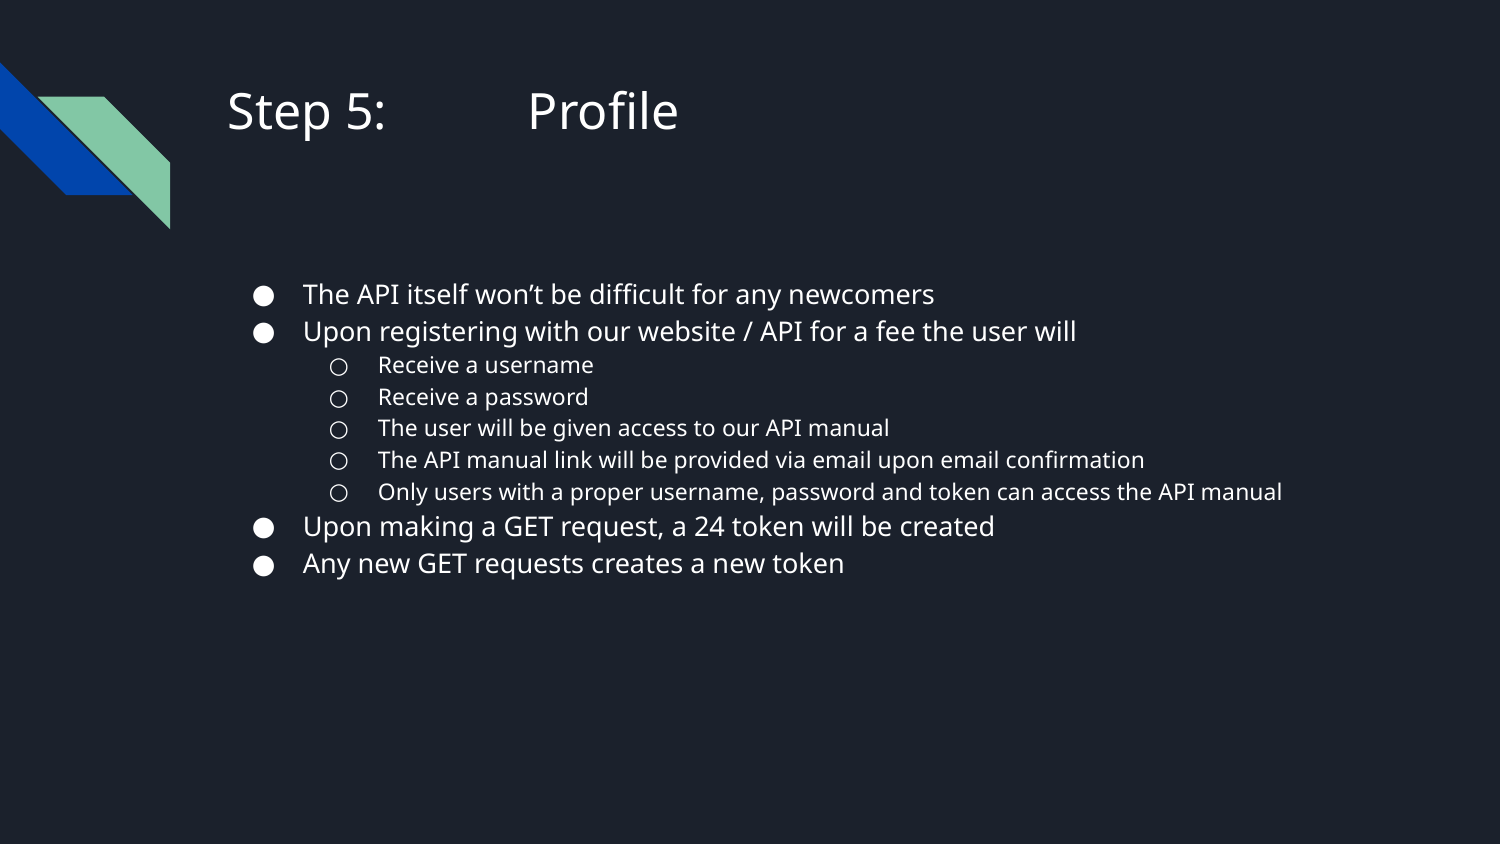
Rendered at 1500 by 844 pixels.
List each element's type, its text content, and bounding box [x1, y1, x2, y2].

title Step 5: Profile [212, 64, 1368, 215]
list The API itself won’t be difficult for any newcomers Upon registering with our website / API for a fee the user will Receive a username Receive a password The user will be given access to our API manual The API manual link will be provided via email upon email confirmation Only users with a proper username, password and token can access the API manual Upon making a GET request, a 24 token will be created Any new GET requests creates a new token [212, 257, 1368, 735]
